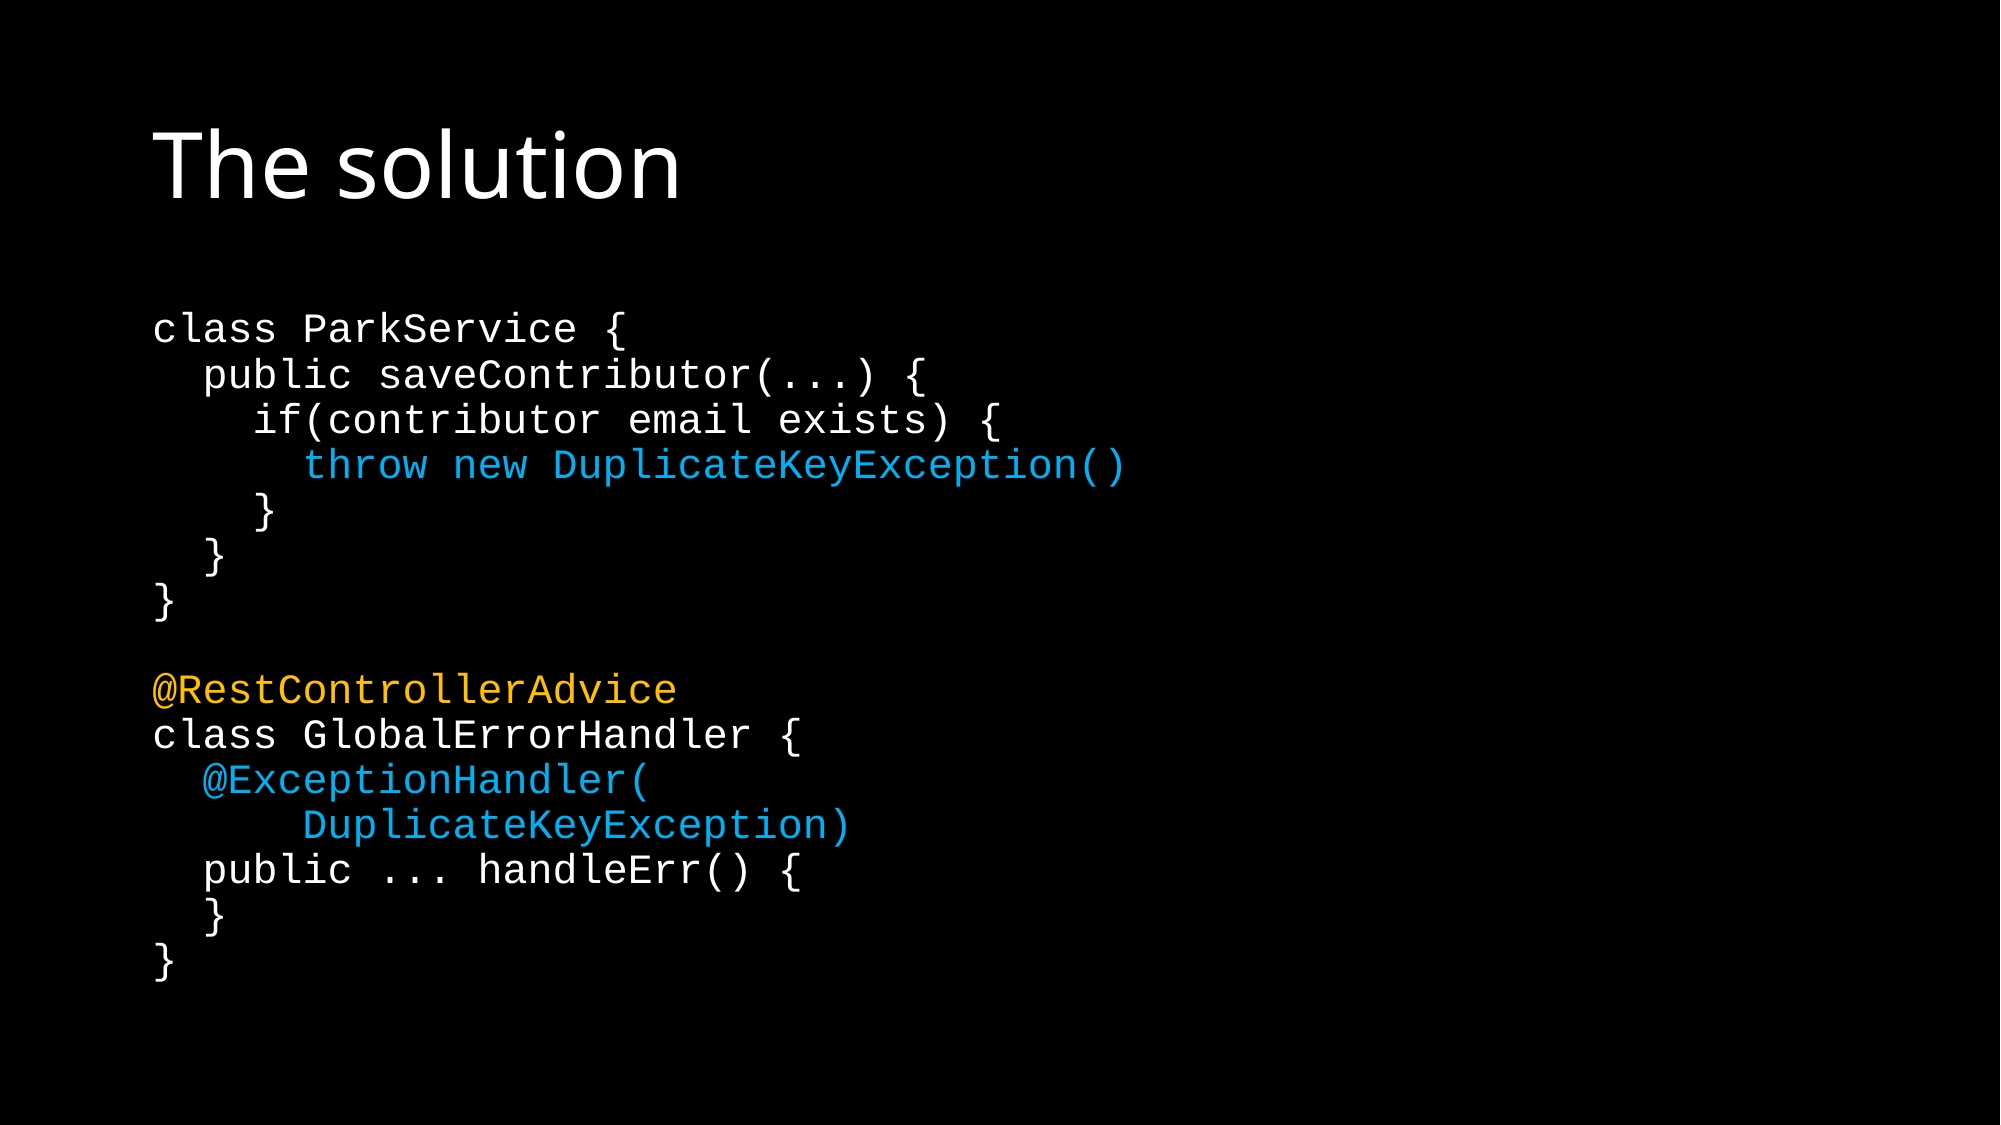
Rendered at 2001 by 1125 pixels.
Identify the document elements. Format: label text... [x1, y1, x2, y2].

list class ParkService { public saveContributor(...) { if(contributor email exists) { throw new DuplicateKeyException() } } } @RestControllerAdvice class GlobalErrorHandler { @ExceptionHandler( DuplicateKeyException) public ... handleErr() { } } [137, 299, 1863, 1014]
title The solution [137, 59, 1863, 278]
